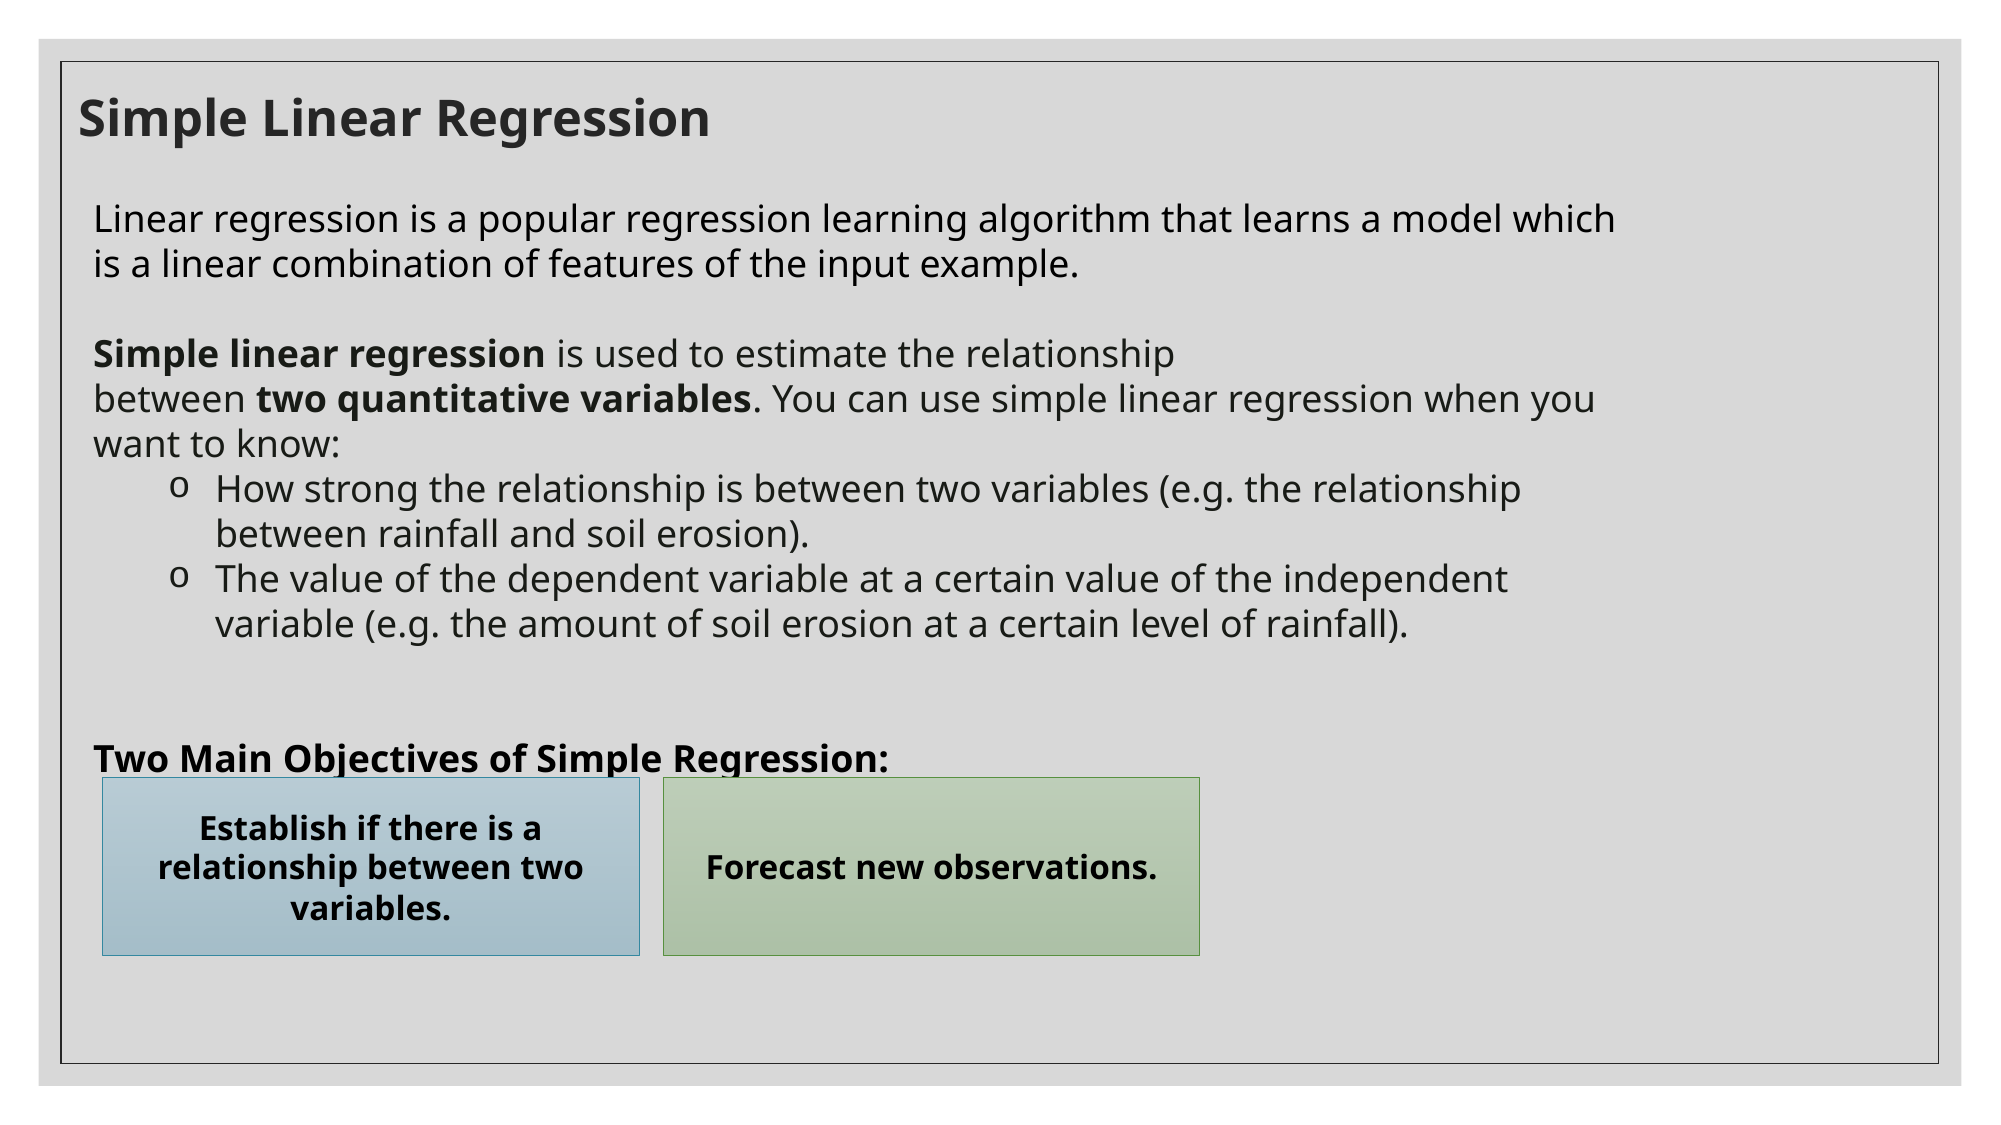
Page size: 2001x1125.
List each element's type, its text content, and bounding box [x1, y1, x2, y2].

text_box Forecast new observations. [663, 777, 1200, 956]
title Simple Linear Regression [63, 64, 729, 177]
text_box Establish if there is a relationship between two variables. [102, 777, 640, 956]
text_box Linear regression is a popular regression learning algorithm that learns a model which is a linear combination of features of the input example. Simple linear regression is used to estimate the relationship between two quantitative variables. You can use simple linear regression when you want to know: How strong the relationship is between two variables (e.g. the relationship between rainfall and soil erosion). The value of the dependent variable at a certain value of the independent variable (e.g. the amount of soil erosion at a certain level of rainfall). Two Main Objectives of Simple Regression: [78, 187, 1660, 788]
